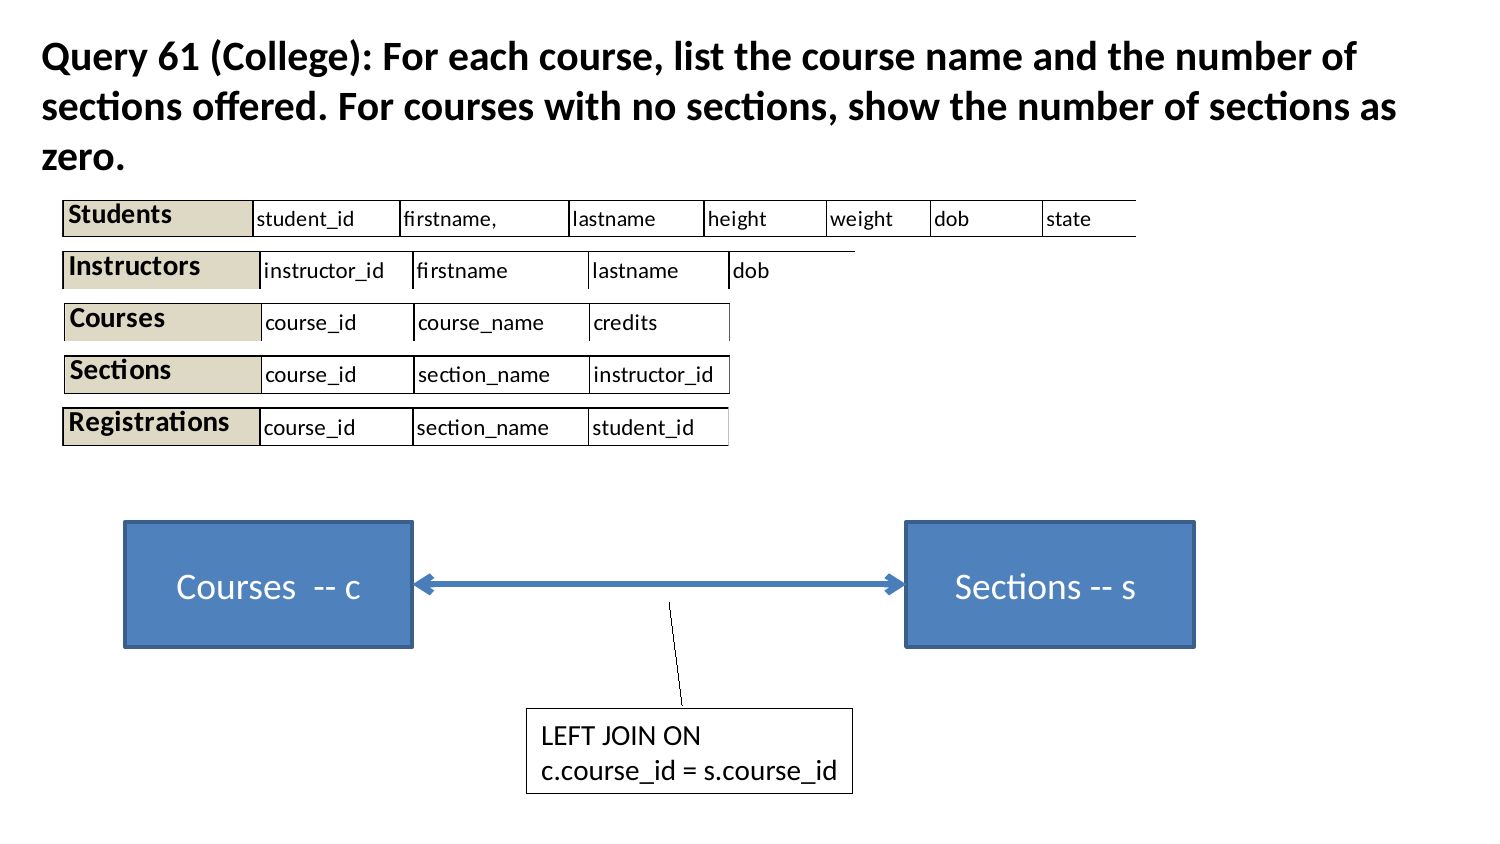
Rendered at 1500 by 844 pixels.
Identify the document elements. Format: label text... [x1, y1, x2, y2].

text_box Query 61 (College): For each course, list the course name and the number of sections offered. For courses with no sections, show the number of sections as zero. [26, 21, 1464, 187]
text_box Courses -- c [123, 520, 414, 649]
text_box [62, 199, 1138, 448]
text_box LEFT JOIN ON c.course_id = s.course_id [526, 708, 853, 794]
text_box Sections -- s [904, 520, 1196, 649]
